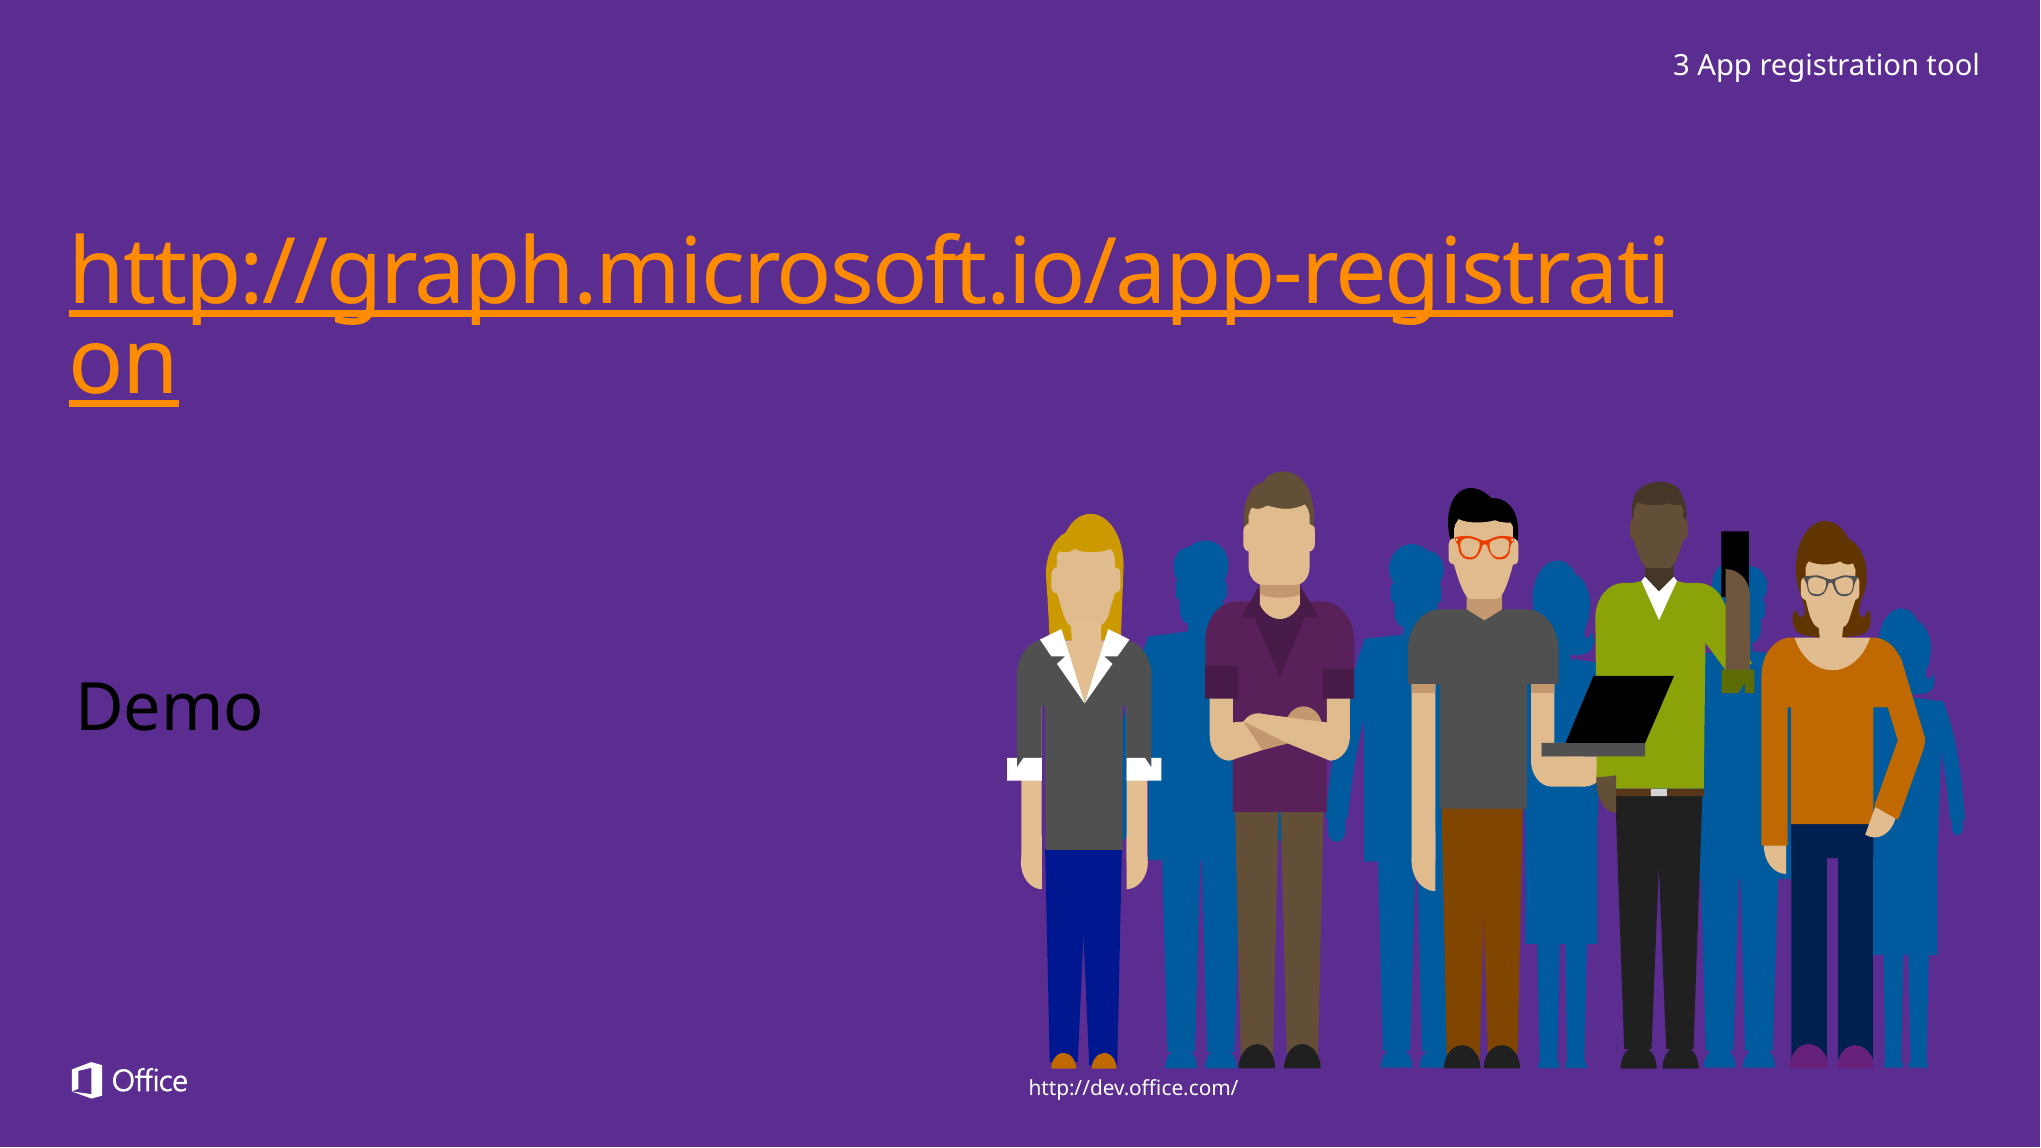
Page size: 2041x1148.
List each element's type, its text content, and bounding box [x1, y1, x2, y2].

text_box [1006, 471, 1966, 1069]
list Demo [45, 648, 1006, 770]
text_box 3 App registration tool [1306, 48, 1996, 110]
title http://graph.microsoft.io/app-registration [45, 198, 1695, 329]
